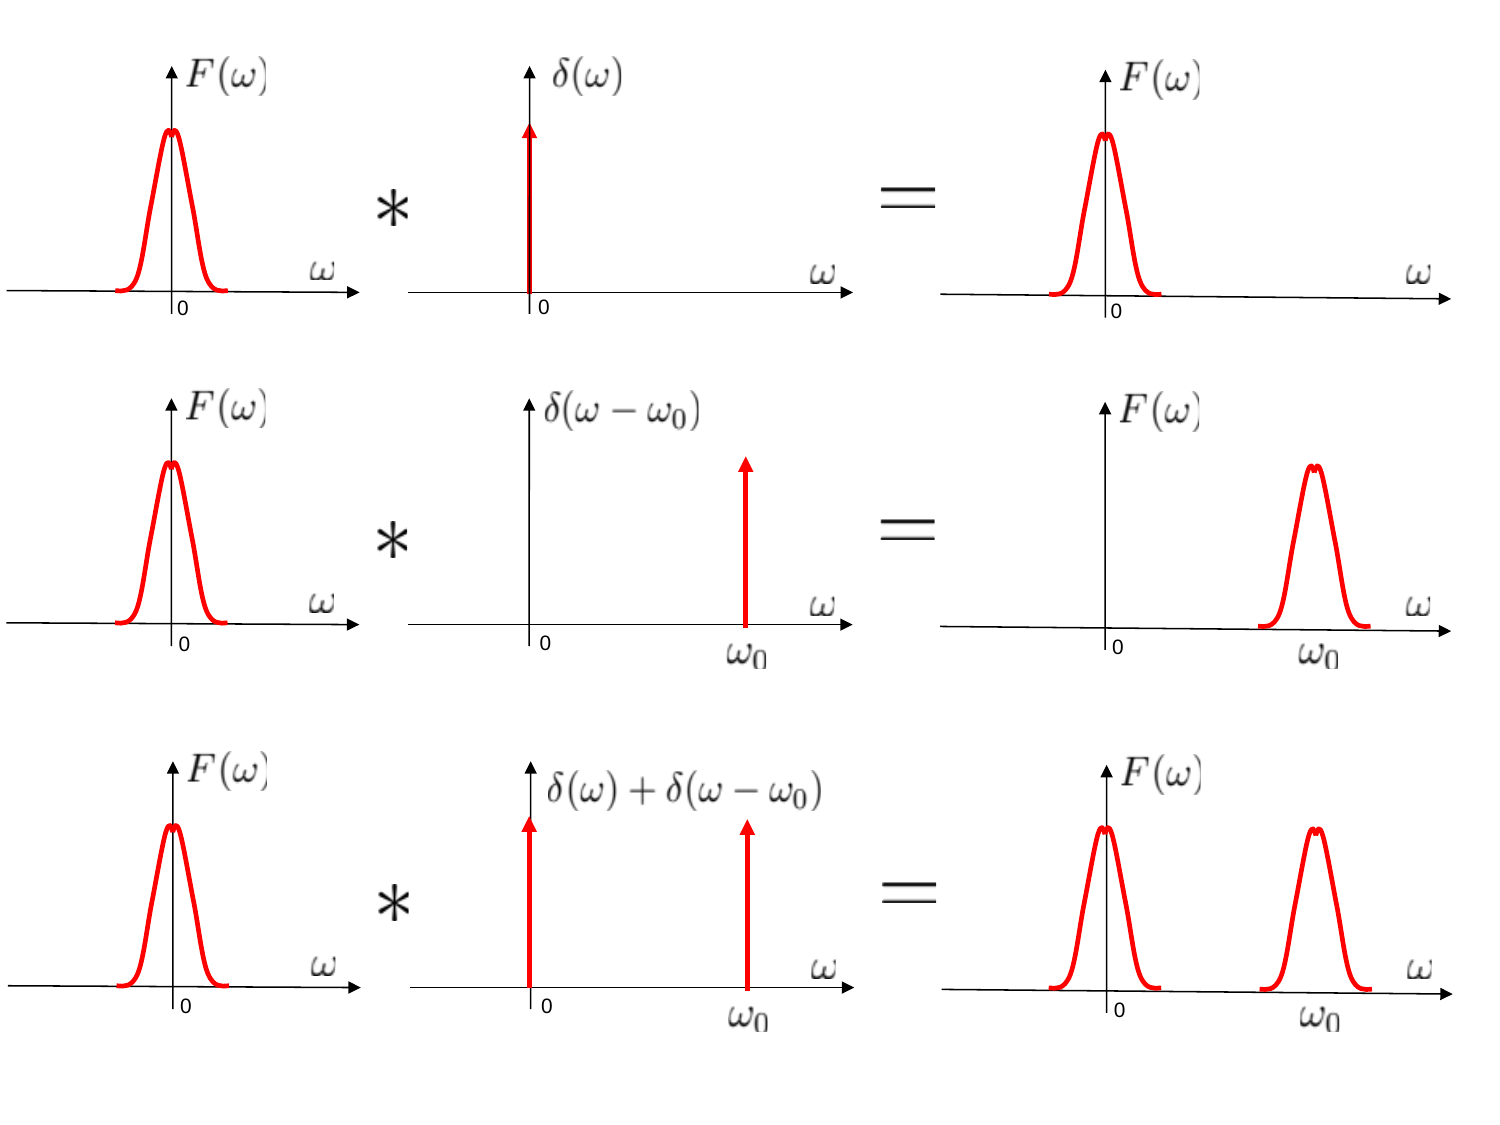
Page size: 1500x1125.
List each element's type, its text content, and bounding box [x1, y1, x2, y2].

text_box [6, 388, 935, 670]
text_box 0 [523, 301, 565, 327]
text_box [223, 286, 360, 299]
text_box [165, 66, 178, 135]
text_box [523, 66, 536, 122]
text_box [171, 130, 228, 292]
picture [186, 55, 266, 96]
picture [376, 189, 408, 226]
text_box 0 [533, 286, 565, 291]
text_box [940, 59, 1452, 332]
picture [552, 55, 622, 96]
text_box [941, 754, 1453, 1033]
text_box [7, 750, 937, 1033]
text_box 0 [162, 287, 204, 327]
picture [880, 186, 936, 208]
text_box [115, 130, 171, 292]
picture [809, 264, 835, 284]
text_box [939, 391, 1452, 670]
picture [308, 260, 335, 281]
